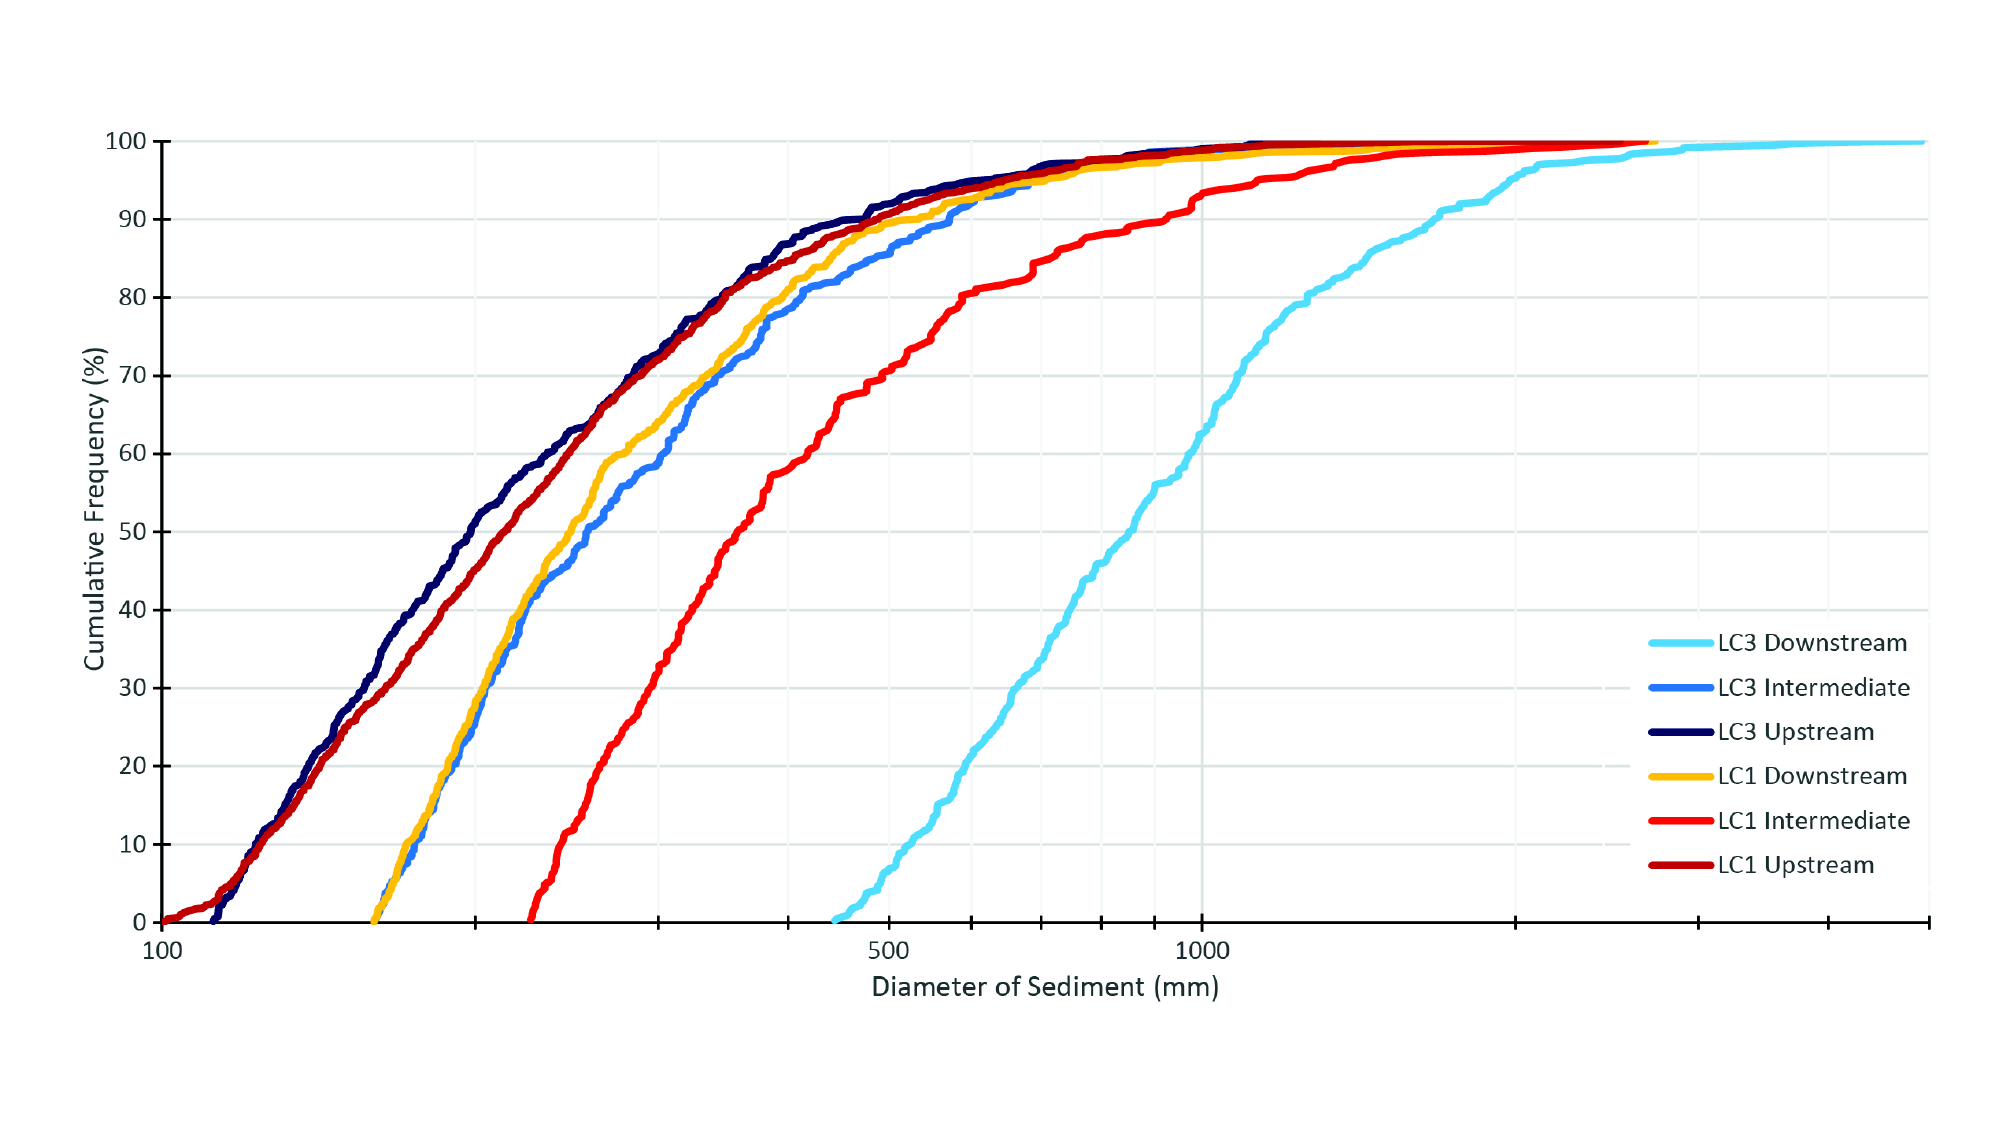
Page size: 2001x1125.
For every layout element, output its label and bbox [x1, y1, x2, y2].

picture [78, 126, 1936, 1005]
